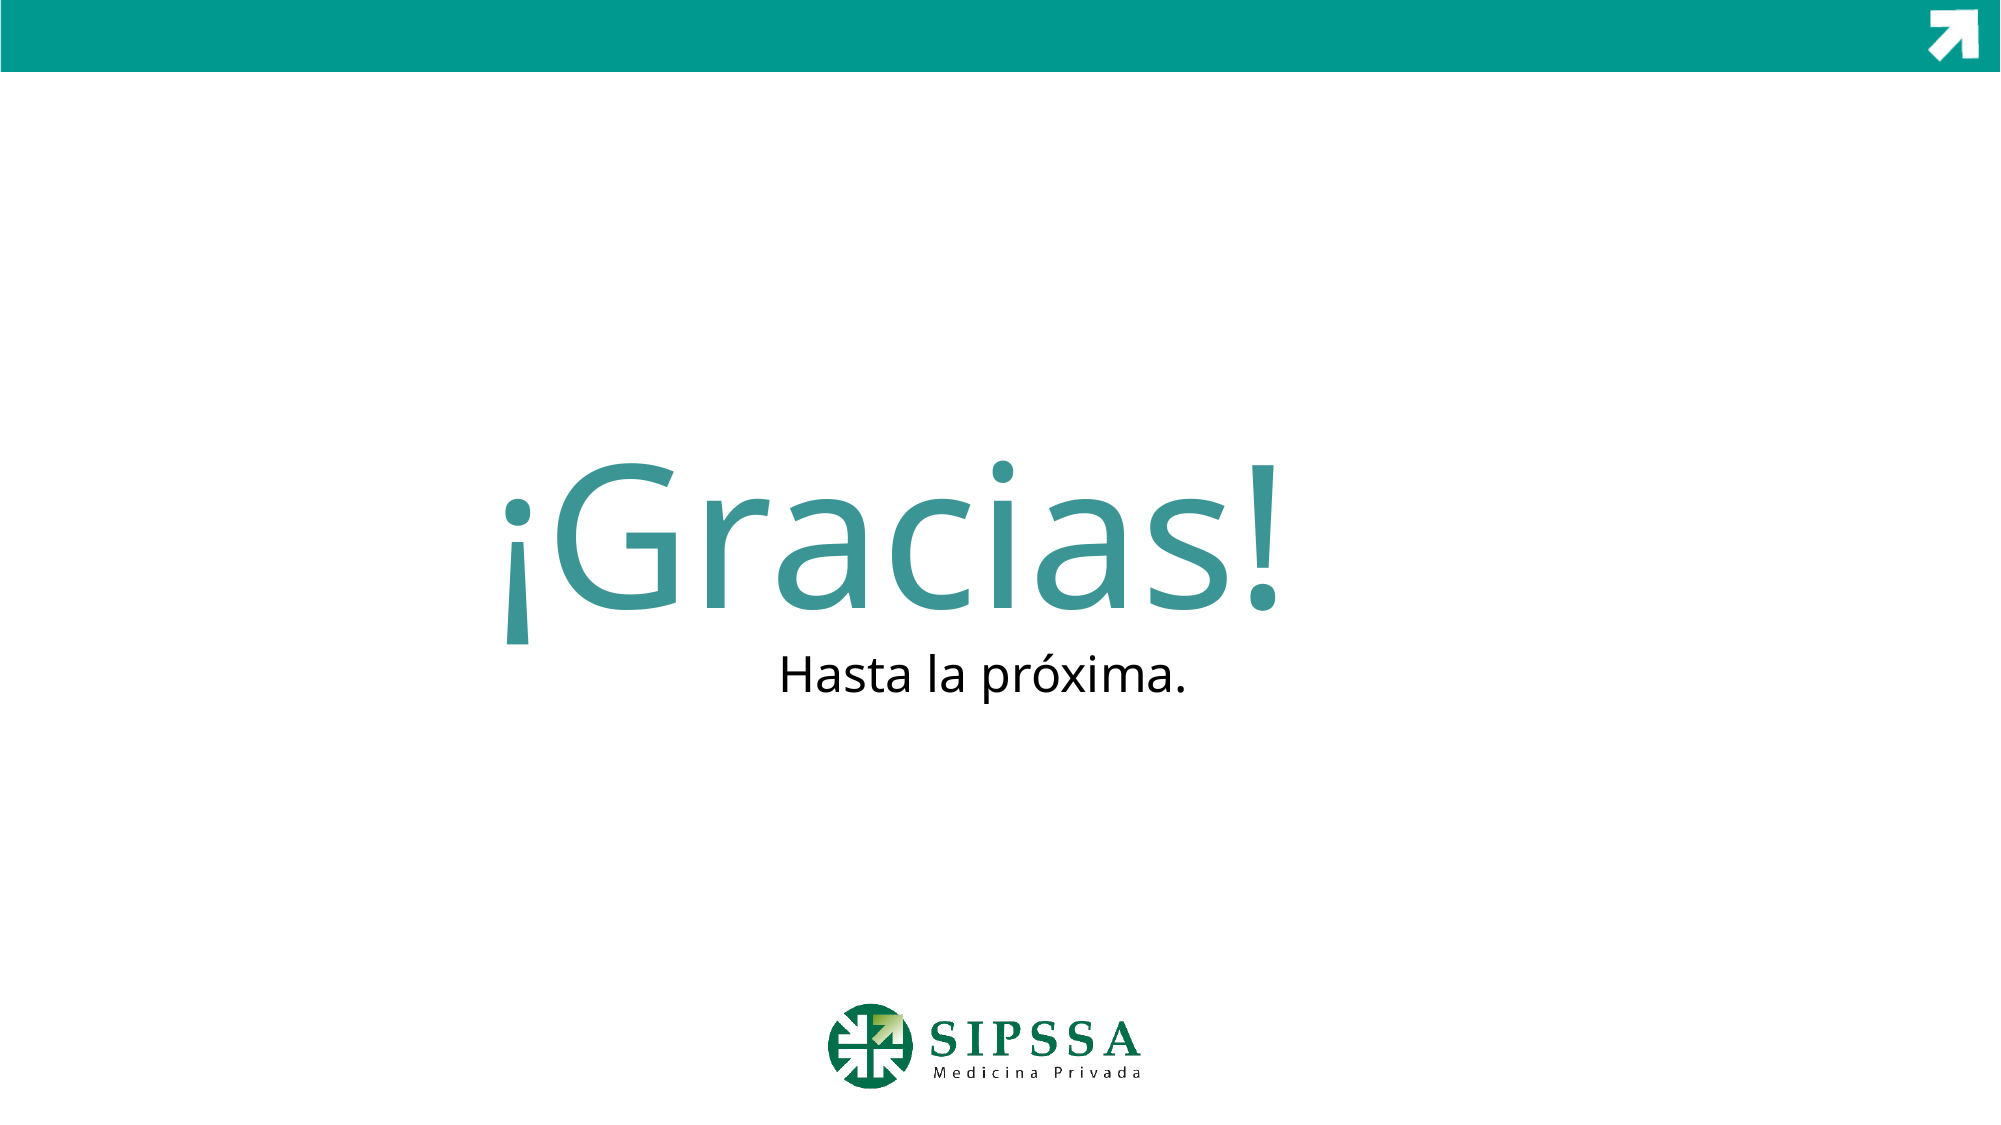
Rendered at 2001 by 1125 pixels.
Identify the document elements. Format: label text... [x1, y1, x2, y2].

picture [0, 0, 2000, 72]
text_box Hasta la próxima. [764, 634, 1204, 710]
text_box ¡Gracias! [476, 401, 1492, 657]
picture [791, 967, 1177, 1125]
